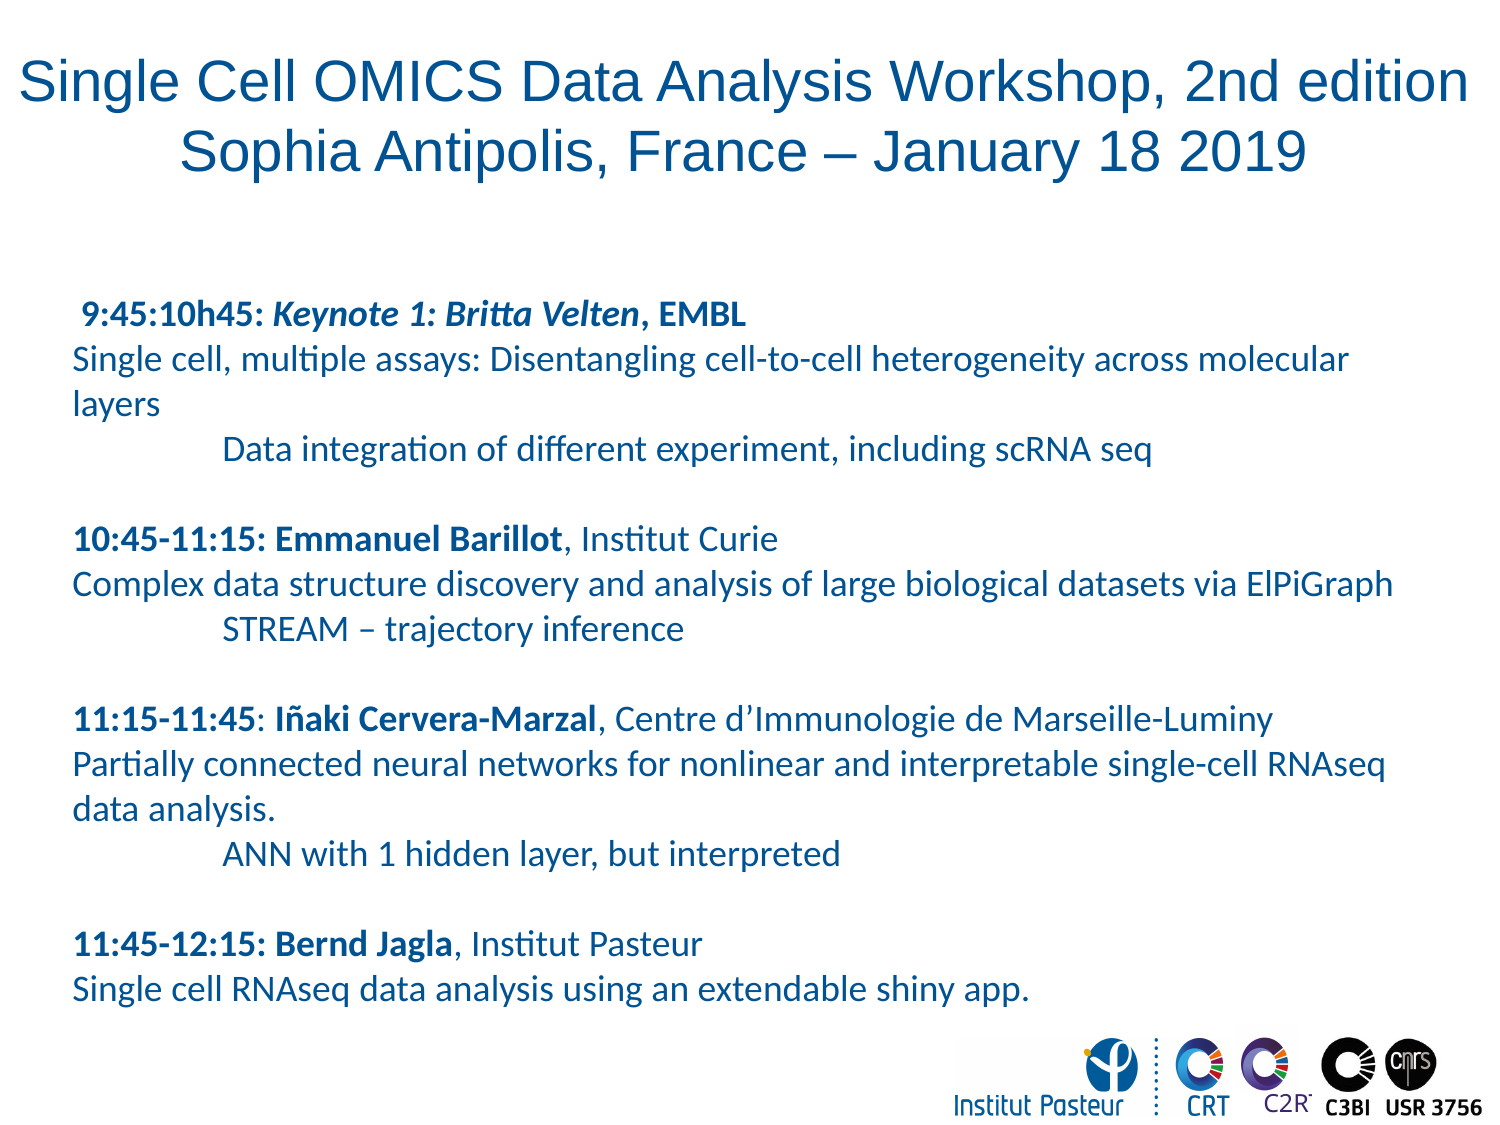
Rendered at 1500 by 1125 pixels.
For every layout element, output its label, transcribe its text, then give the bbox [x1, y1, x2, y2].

text_box Single Cell OMICS Data Analysis Workshop, 2nd edition Sophia Antipolis, France – January 18 2019 [0, 35, 1495, 162]
text_box 9:45:10h45: Keynote 1: Britta Velten, EMBL Single cell, multiple assays: Disentangling cell-to-cell heterogeneity across molecular layers Data integration of different experiment, including scRNA seq 10:45-11:15: Emmanuel Barillot, Institut Curie Complex data structure discovery and analysis of large biological datasets via ElPiGraph STREAM – trajectory inference 11:15-11:45: Iñaki Cervera-Marzal, Centre d’Immunologie de Marseille-Luminy Partially connected neural networks for nonlinear and interpretable single-cell RNAseq data analysis. ANN with 1 hidden layer, but interpreted 11:45-12:15: Bernd Jagla, Institut Pasteur Single cell RNAseq data analysis using an extendable shiny app. [57, 191, 1444, 1017]
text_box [955, 1025, 1491, 1125]
